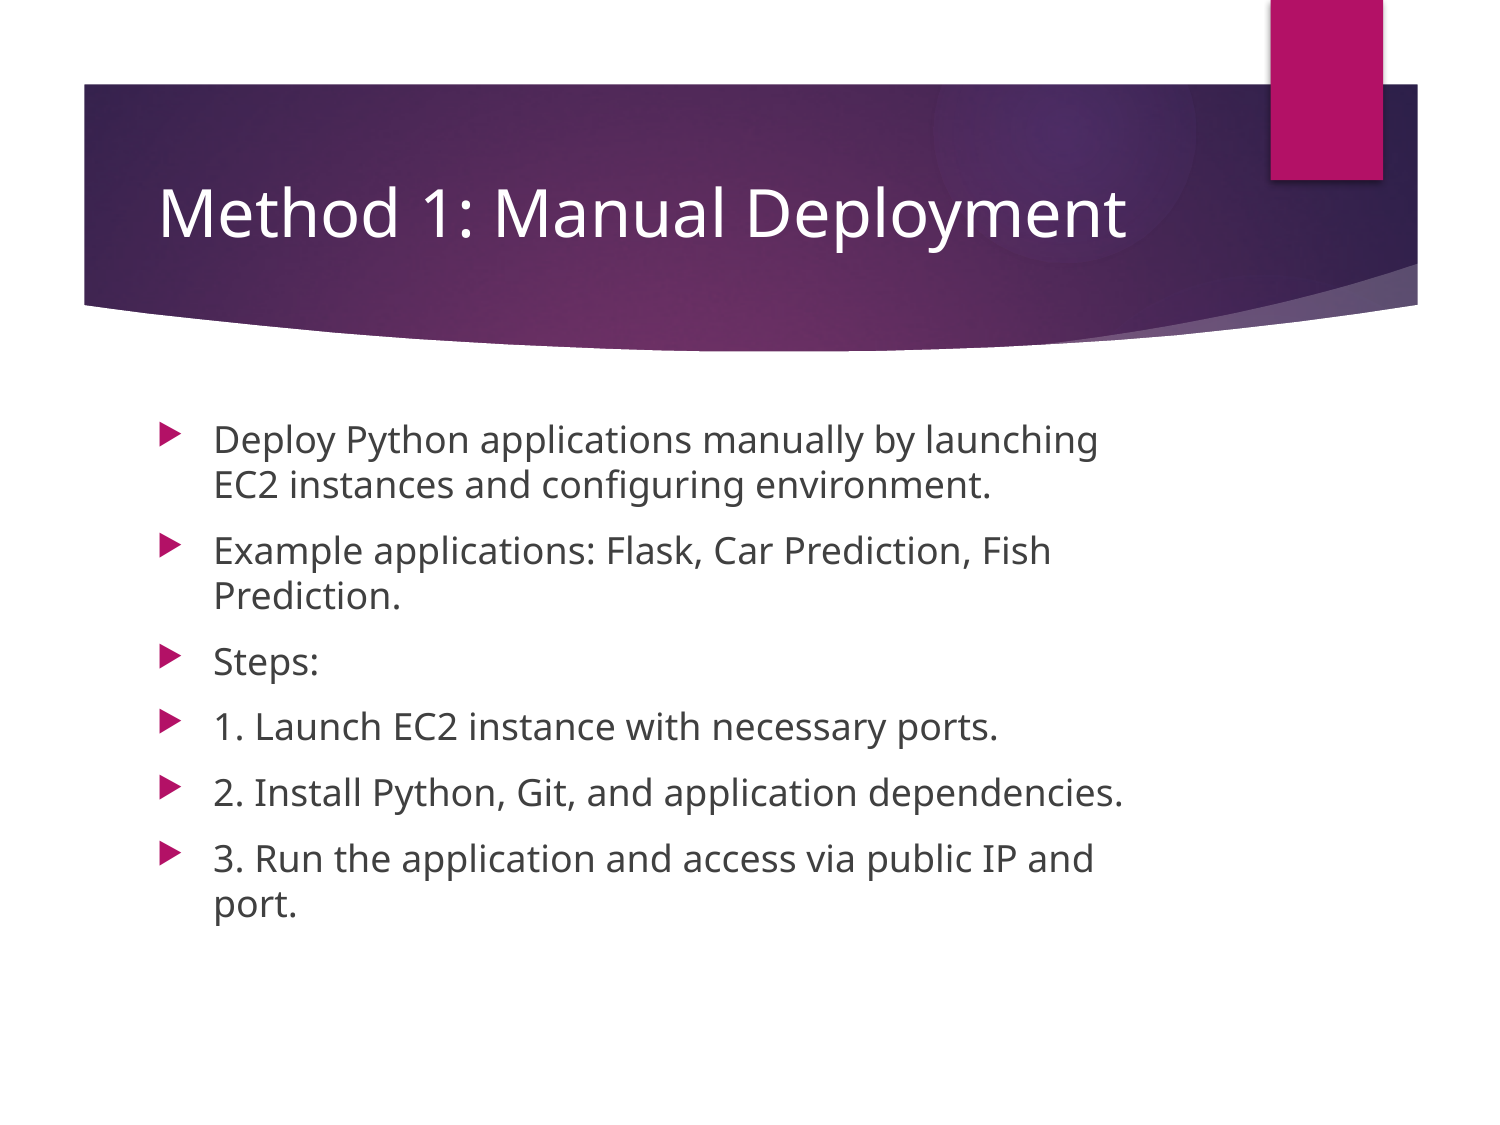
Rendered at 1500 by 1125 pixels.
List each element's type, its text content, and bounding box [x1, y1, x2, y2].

title Method 1: Manual Deployment [142, 152, 1183, 269]
list Deploy Python applications manually by launching EC2 instances and configuring environment. Example applications: Flask, Car Prediction, Fish Prediction. Steps: 1. Launch EC2 instance with necessary ports. 2. Install Python, Git, and application dependencies. 3. Run the application and access via public IP and port. [141, 408, 1183, 988]
